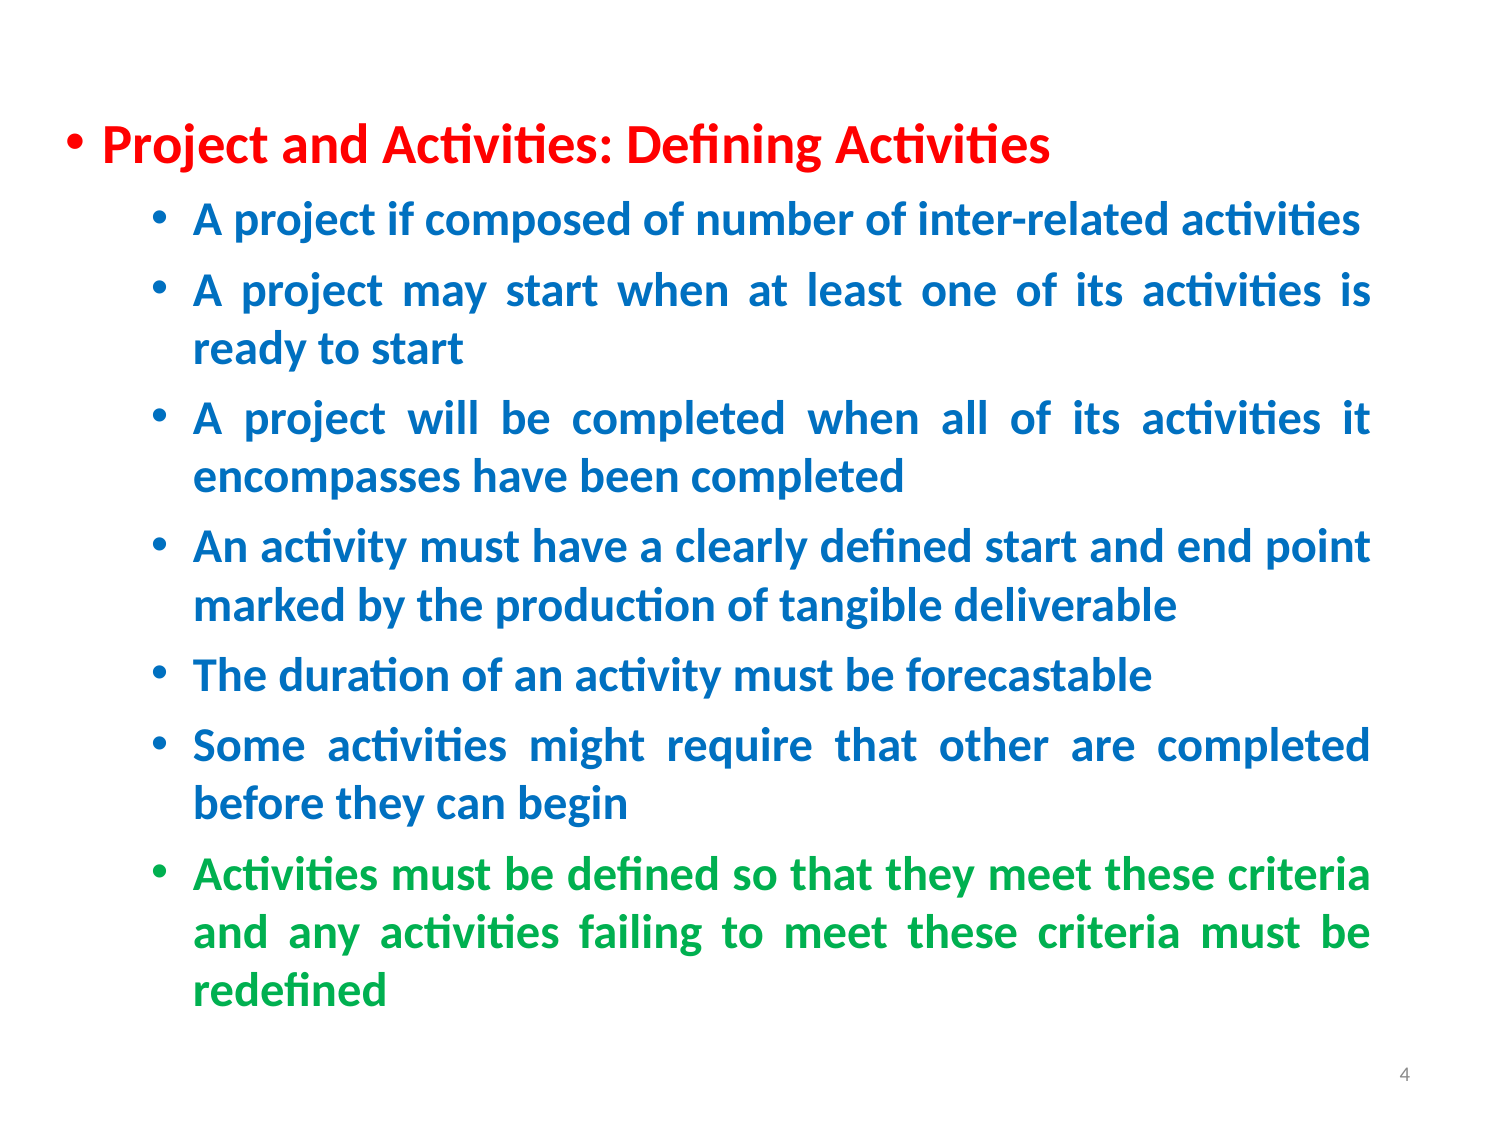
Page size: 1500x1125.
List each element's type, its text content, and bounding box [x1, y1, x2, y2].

slide_number 4 [1074, 1042, 1425, 1103]
list Project and Activities: Defining Activities A project if composed of number of inter-related activities A project may start when at least one of its activities is ready to start A project will be completed when all of its activities it encompasses have been completed An activity must have a clearly defined start and end point marked by the production of tangible deliverable The duration of an activity must be forecastable Some activities might require that other are completed before they can begin Activities must be defined so that they meet these criteria and any activities failing to meet these criteria must be redefined [50, 99, 1388, 1063]
